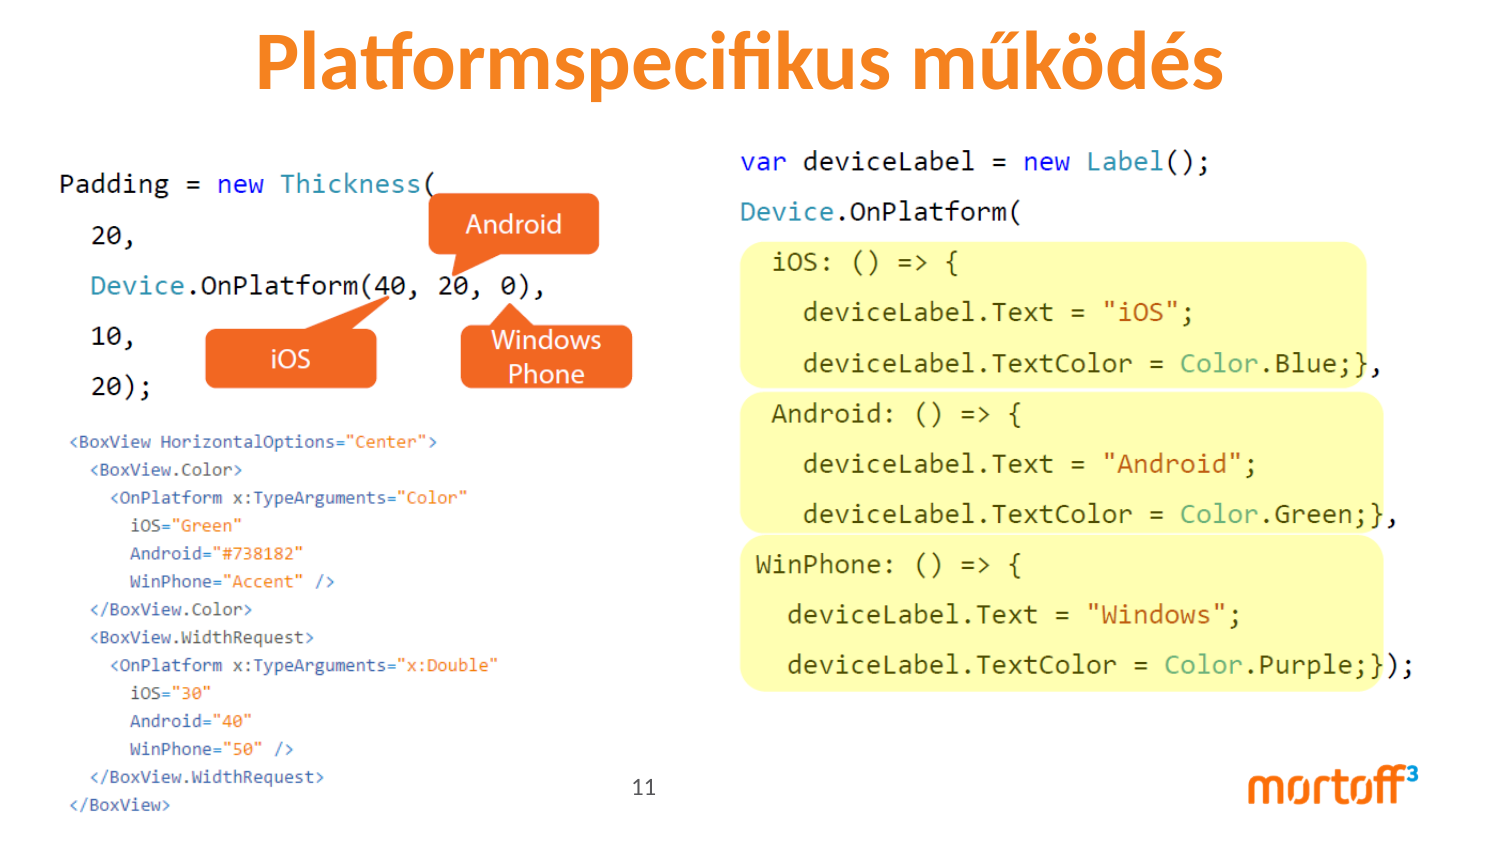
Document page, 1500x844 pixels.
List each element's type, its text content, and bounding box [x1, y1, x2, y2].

text_box Platformspecifikus működés [125, 0, 1375, 149]
slide_number 11 [533, 762, 1233, 808]
picture [729, 147, 1441, 814]
picture [55, 147, 661, 827]
